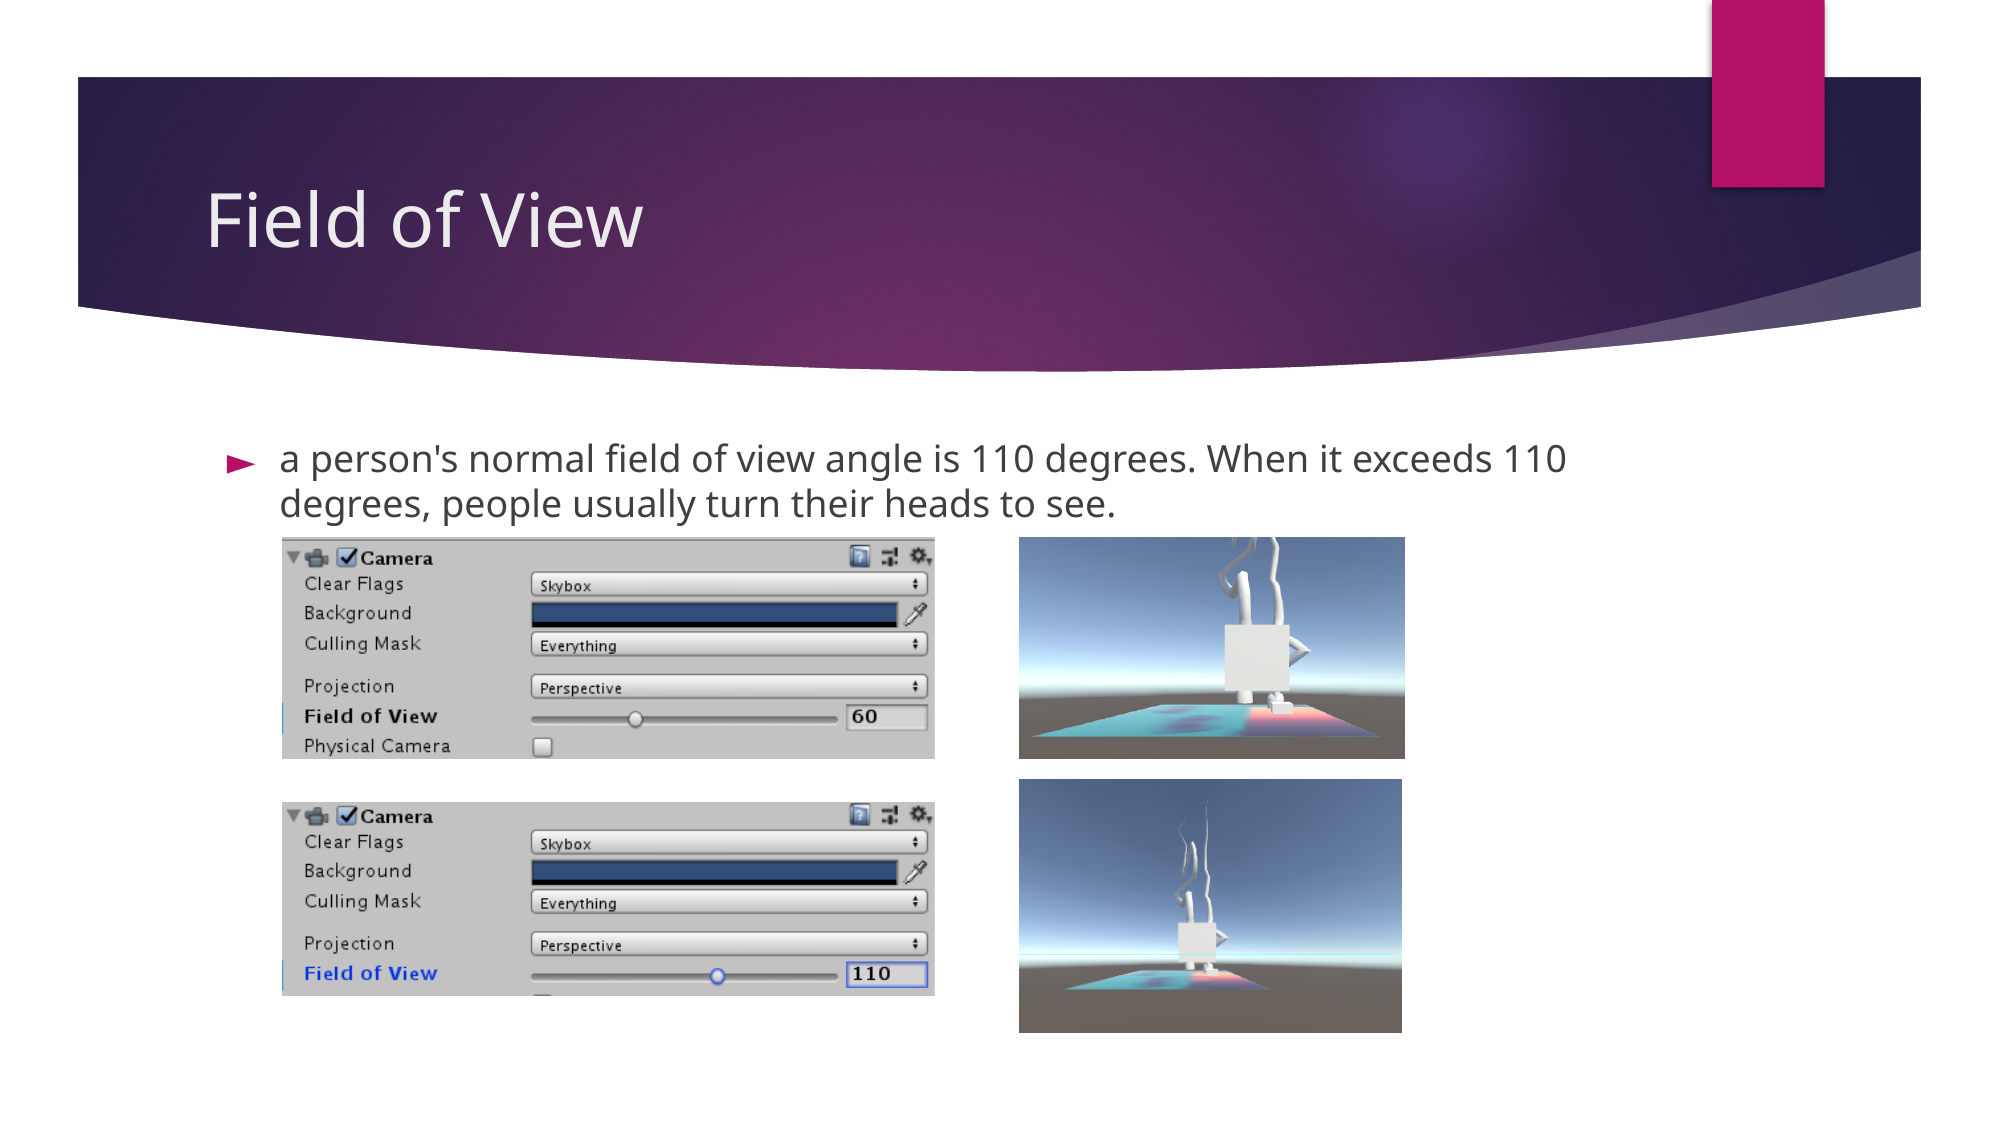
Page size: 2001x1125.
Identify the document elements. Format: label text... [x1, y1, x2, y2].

picture [1019, 779, 1491, 1072]
picture [282, 537, 935, 759]
picture [1019, 537, 1406, 759]
picture [79, 78, 1920, 371]
title Field of View [189, 159, 1627, 276]
picture [282, 802, 935, 996]
list a person's normal field of view angle is 110 degrees. When it exceeds 110 degrees, people usually turn their heads to see. [189, 427, 1638, 988]
